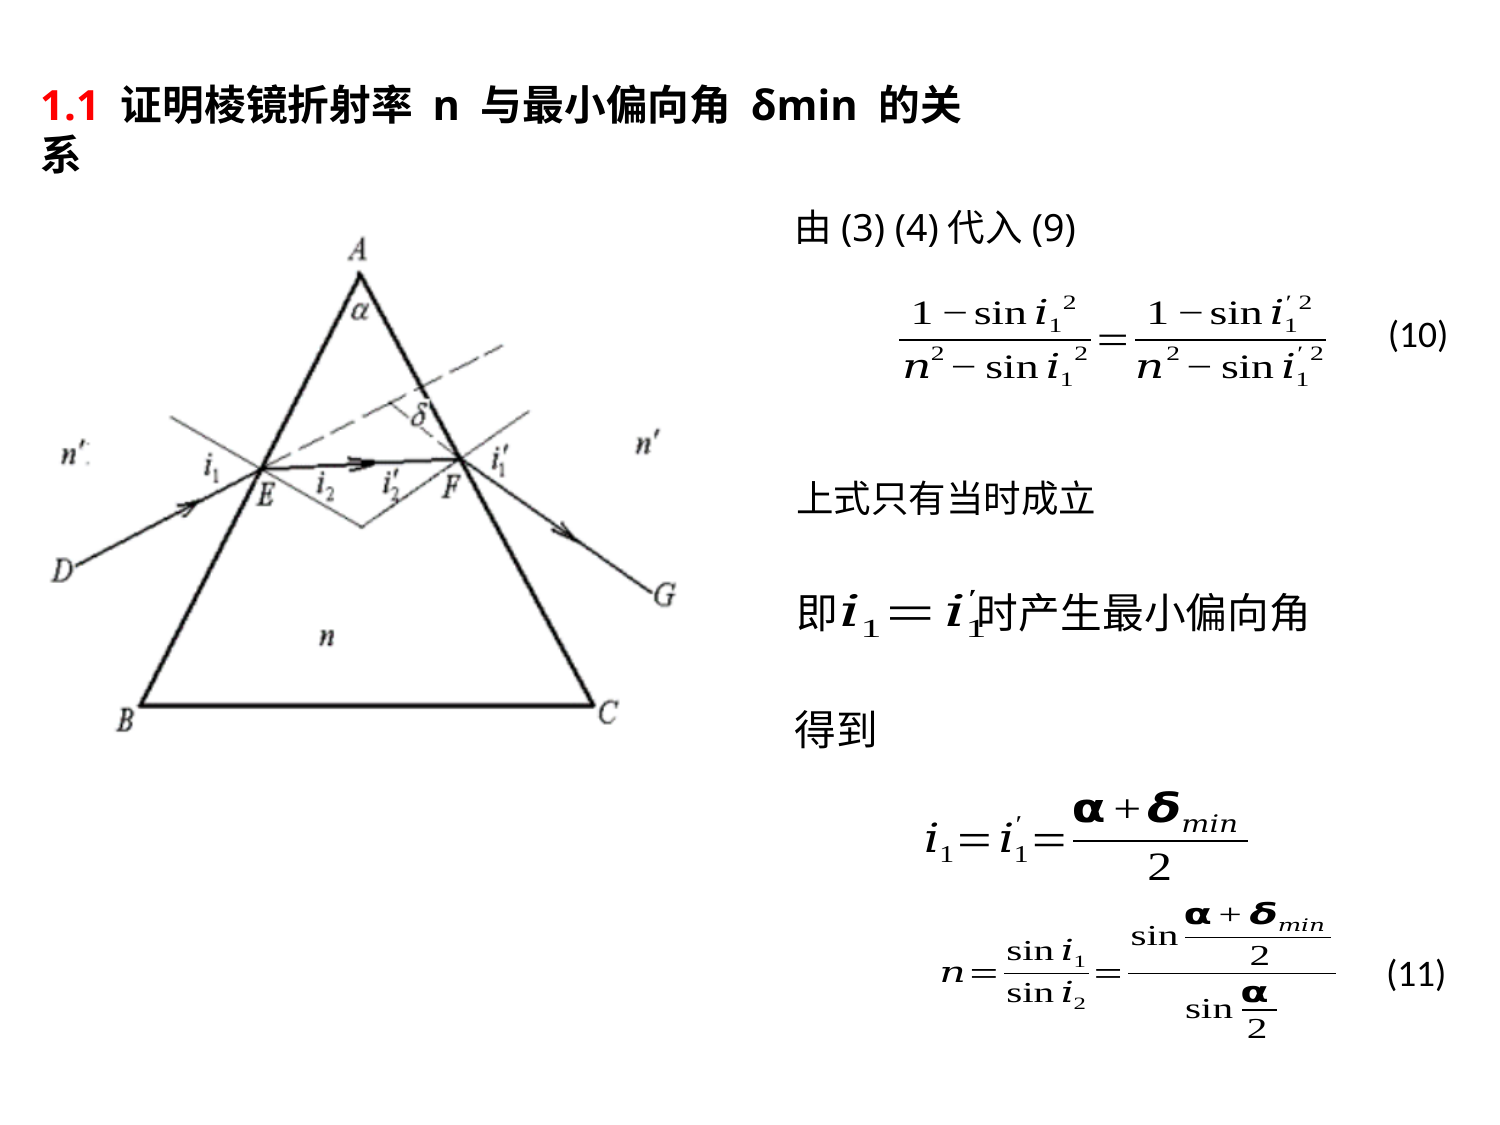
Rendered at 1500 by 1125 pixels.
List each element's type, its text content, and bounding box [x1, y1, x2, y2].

text_box (10) [1373, 302, 1500, 363]
text_box 得到 [779, 696, 973, 762]
picture [5, 230, 720, 763]
text_box (11) [1371, 941, 1500, 1002]
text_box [781, 579, 1464, 646]
text_box 1.1 证明棱镜折射率 n 与最小偏向角 δmin 的关系 [25, 71, 1002, 187]
text_box 由(3) (4)代入(9) [780, 196, 1190, 302]
